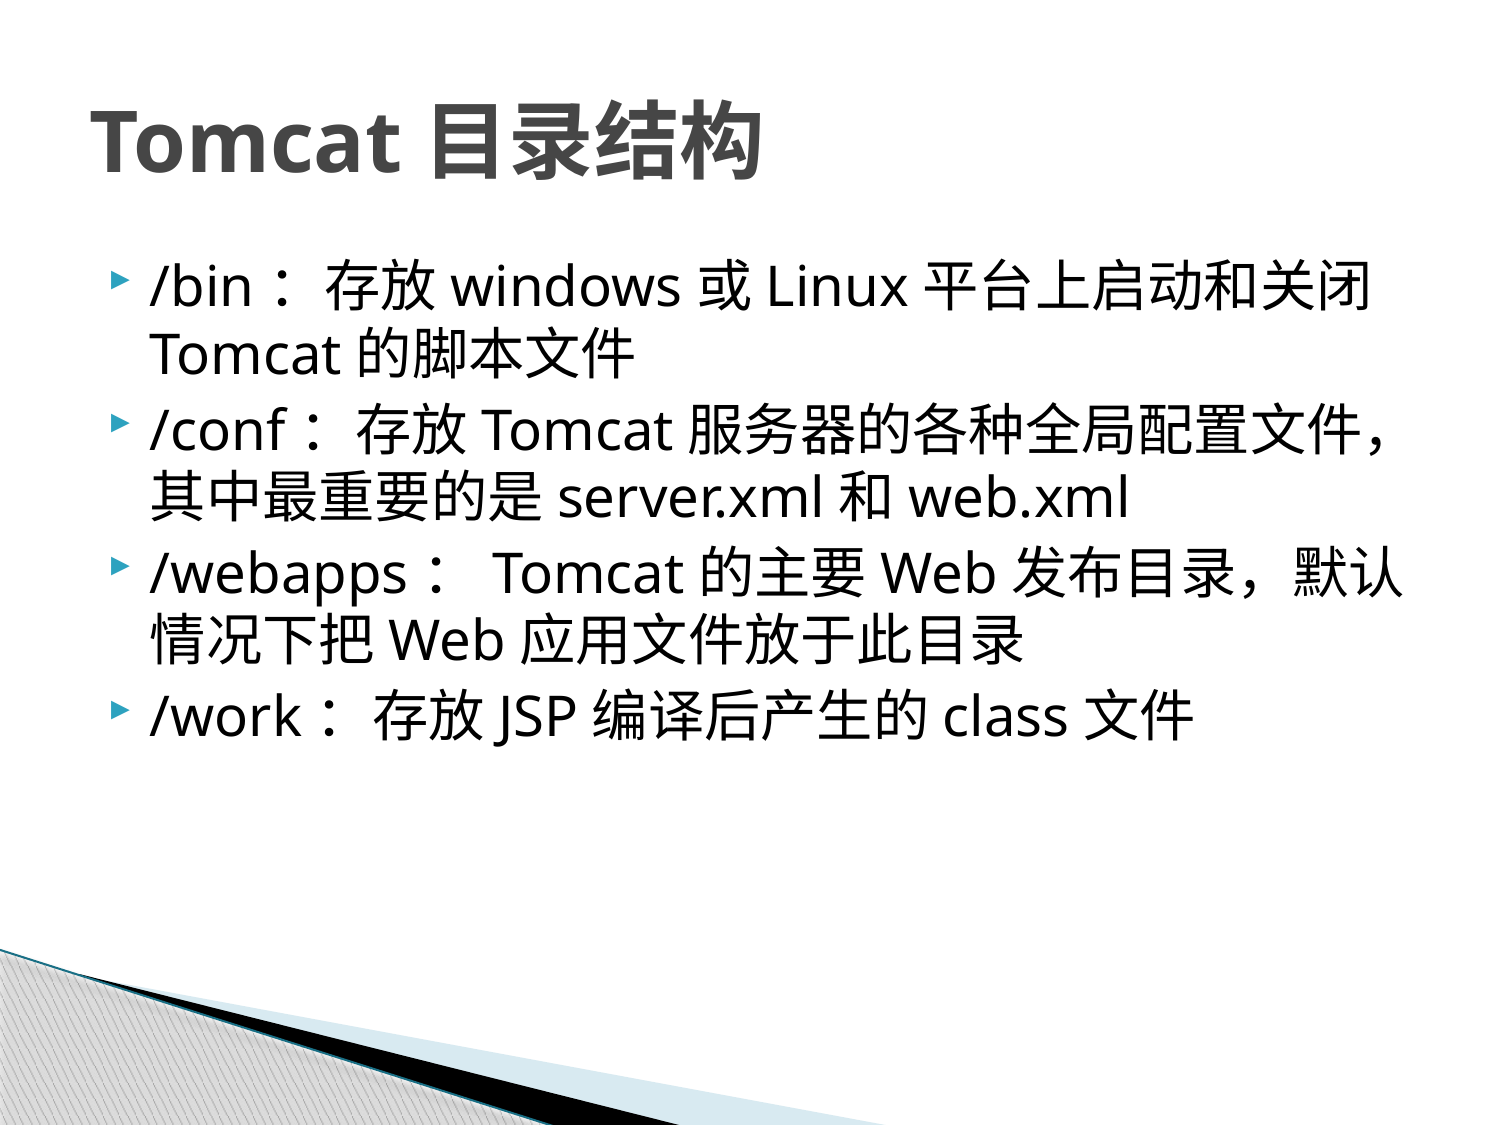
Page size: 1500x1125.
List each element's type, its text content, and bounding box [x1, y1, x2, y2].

list /bin：存放windows或Linux平台上启动和关闭Tomcat的脚本文件 /conf：存放Tomcat服务器的各种全局配置文件，其中最重要的是server.xml和web.xml /webapps：Tomcat的主要Web发布目录，默认情况下把Web应用文件放于此目录 /work：存放JSP编译后产生的class文件 [74, 242, 1426, 986]
title Tomcat目录结构 [75, 45, 1425, 233]
